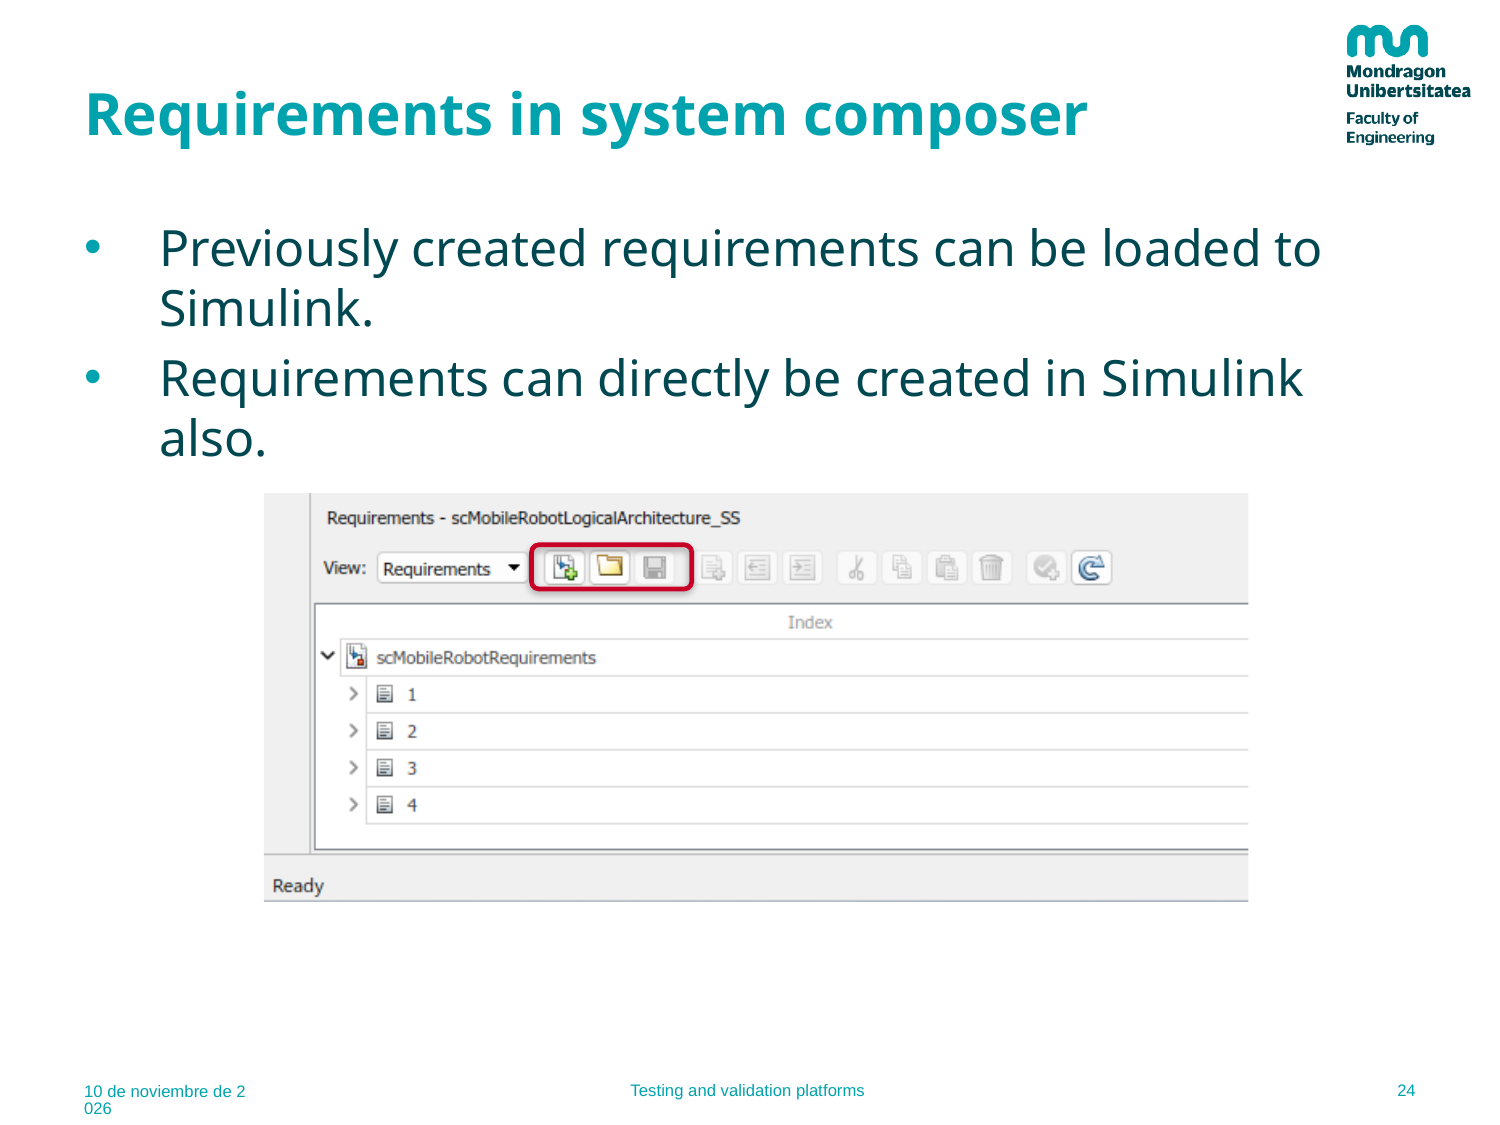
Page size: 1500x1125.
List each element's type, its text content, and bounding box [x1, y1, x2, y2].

slide_number 24 [1248, 1059, 1431, 1120]
footer Testing and validation platforms [356, 1059, 1140, 1120]
picture [1319, 0, 1500, 170]
title Requirements in system composer [69, 77, 1327, 148]
picture [263, 492, 1249, 902]
list Previously created requirements can be loaded to Simulink. Requirements can directly be created in Simulink also. [69, 209, 1431, 999]
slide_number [69, 1060, 263, 1121]
